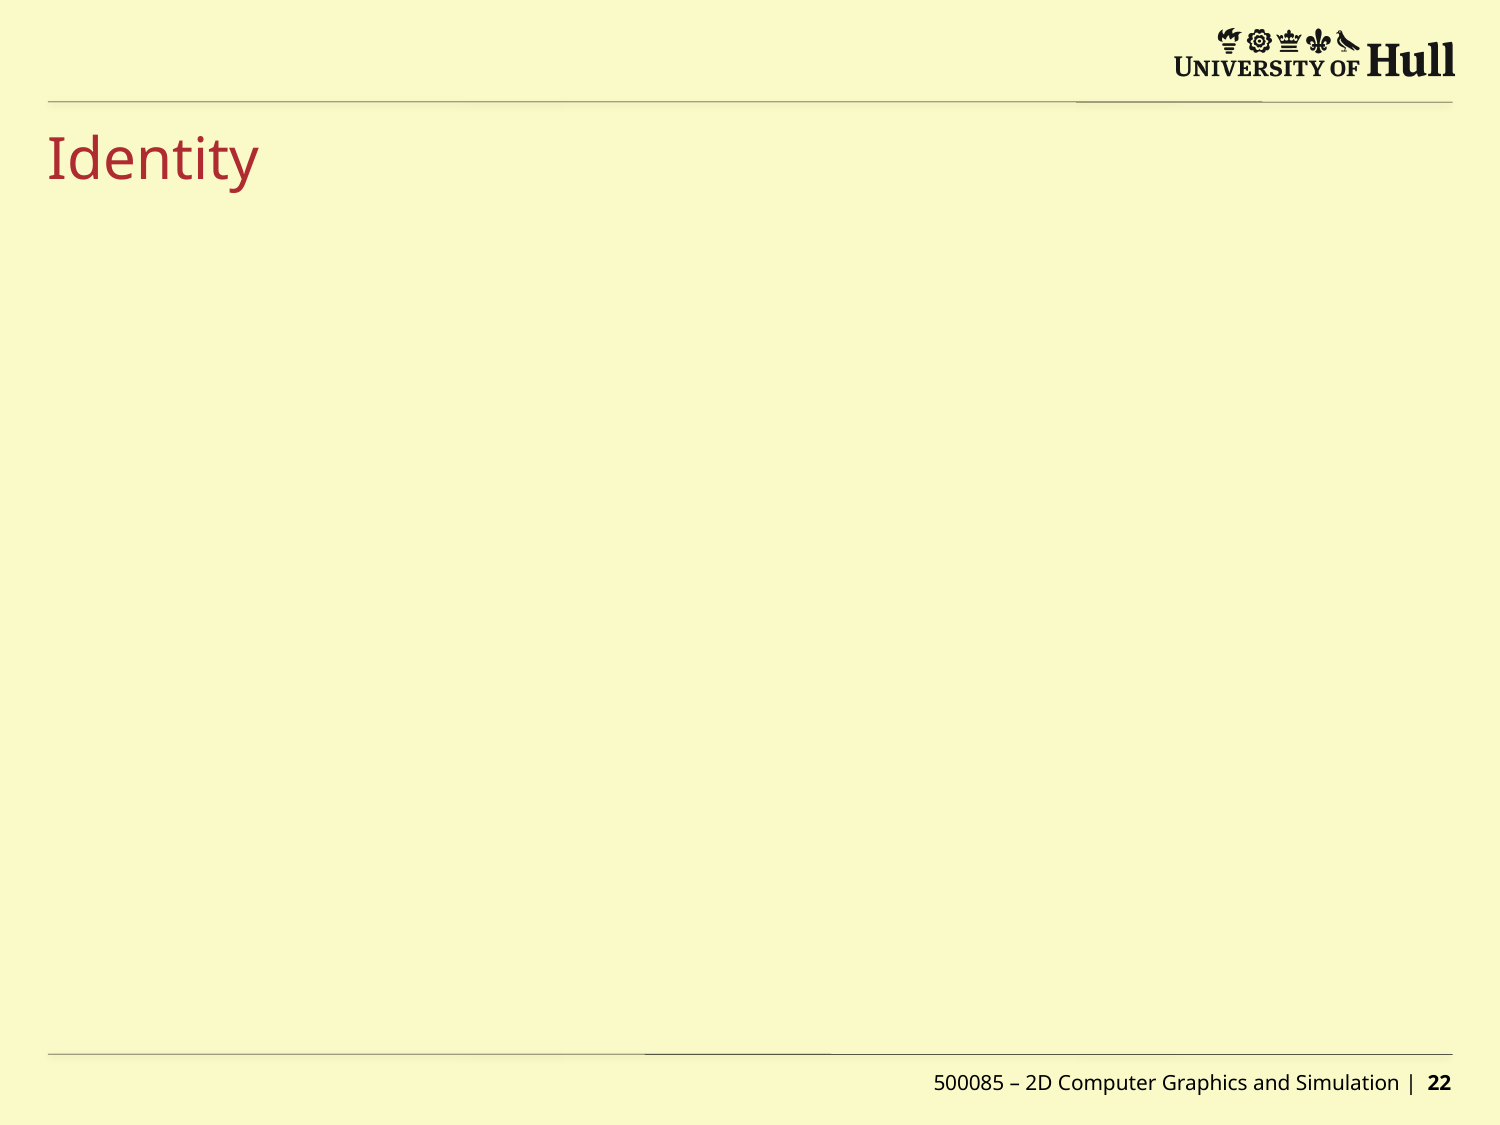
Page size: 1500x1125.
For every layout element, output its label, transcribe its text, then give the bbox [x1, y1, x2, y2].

footer 500085 – 2D Computer Graphics and Simulation | 22 [701, 1070, 1452, 1098]
picture [1154, 8, 1475, 96]
title Identity [47, 120, 1453, 275]
